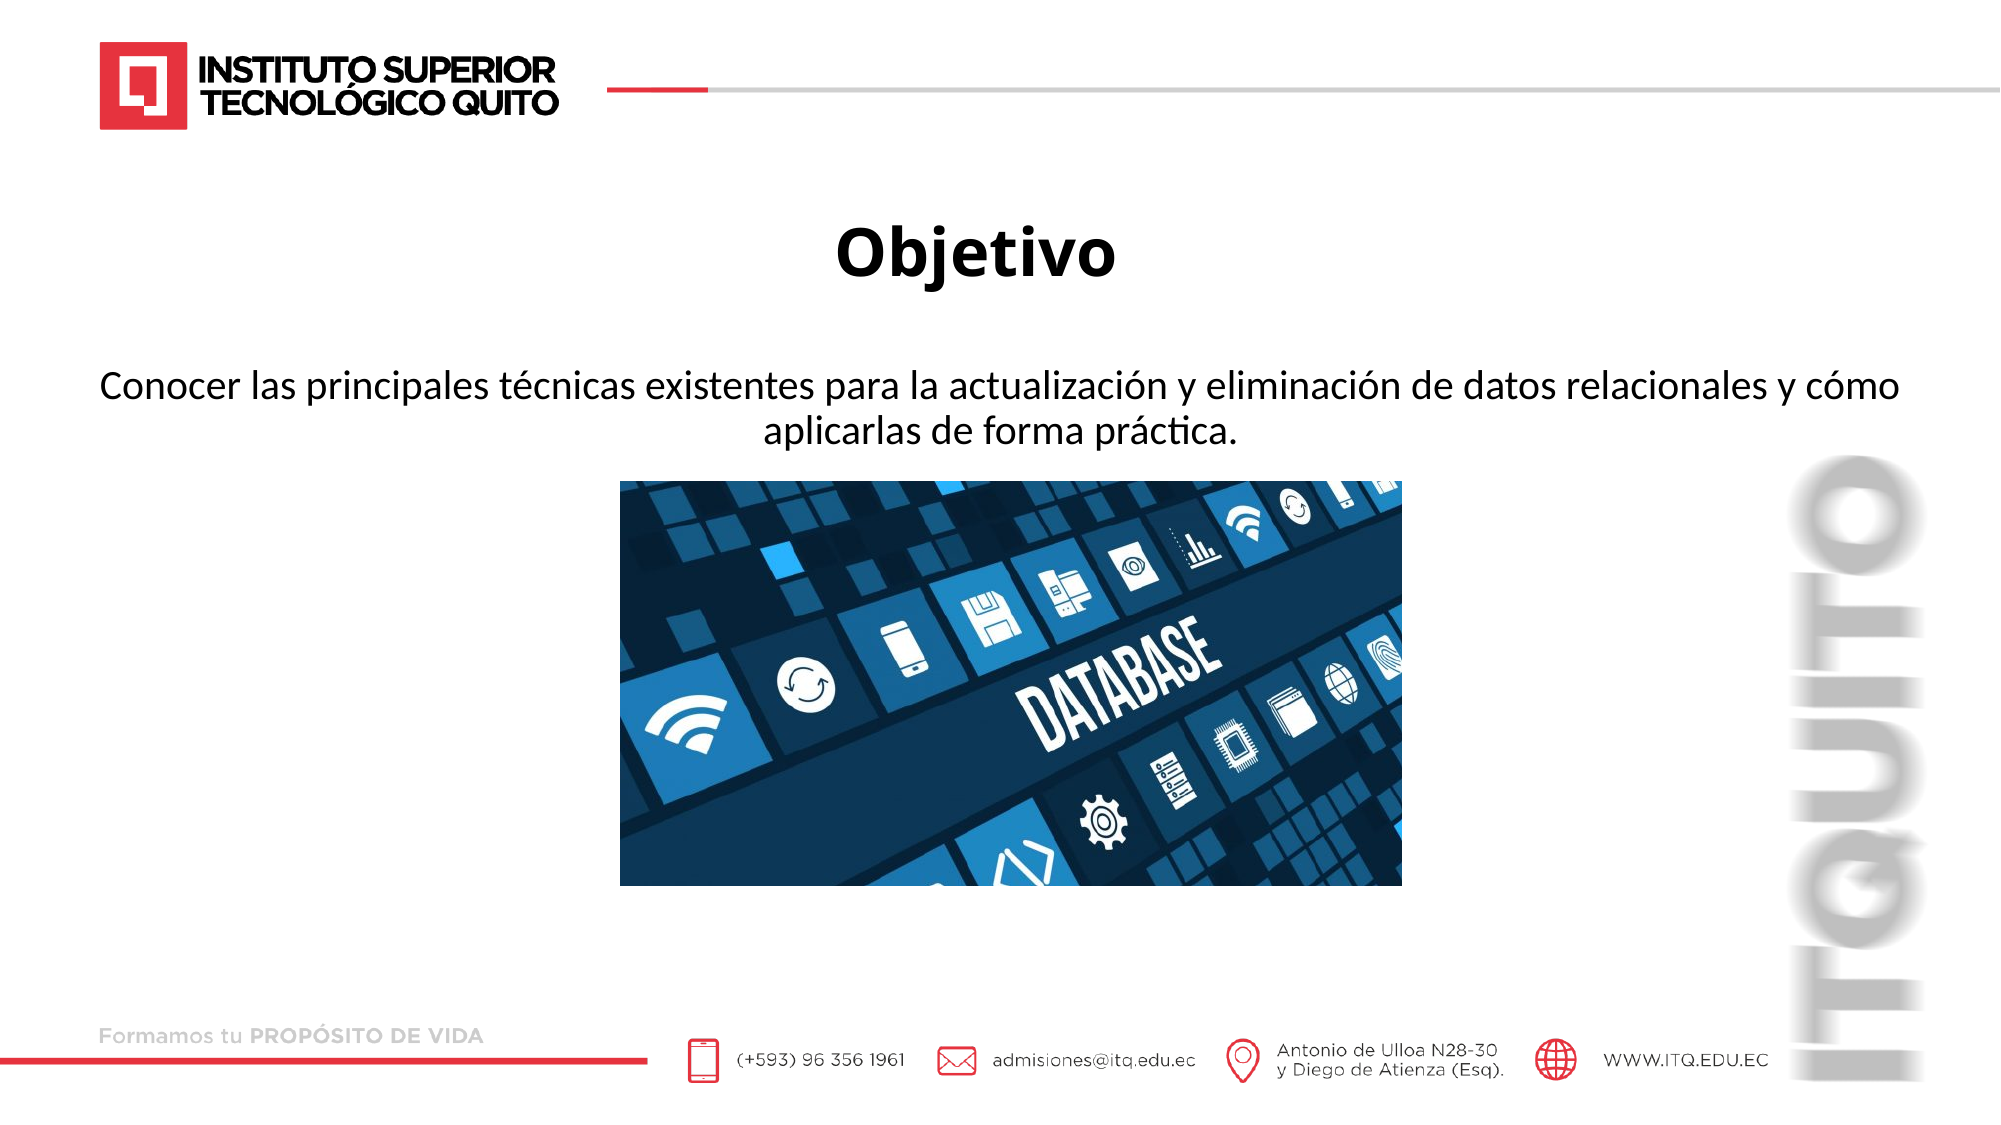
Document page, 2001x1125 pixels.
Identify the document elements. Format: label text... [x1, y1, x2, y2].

list Conocer las principales técnicas existentes para la actualización y eliminación de datos relacionales y cómo aplicarlas de forma práctica. [80, 355, 1922, 468]
picture [0, 42, 2000, 1083]
title Objetivo [56, 231, 1897, 280]
